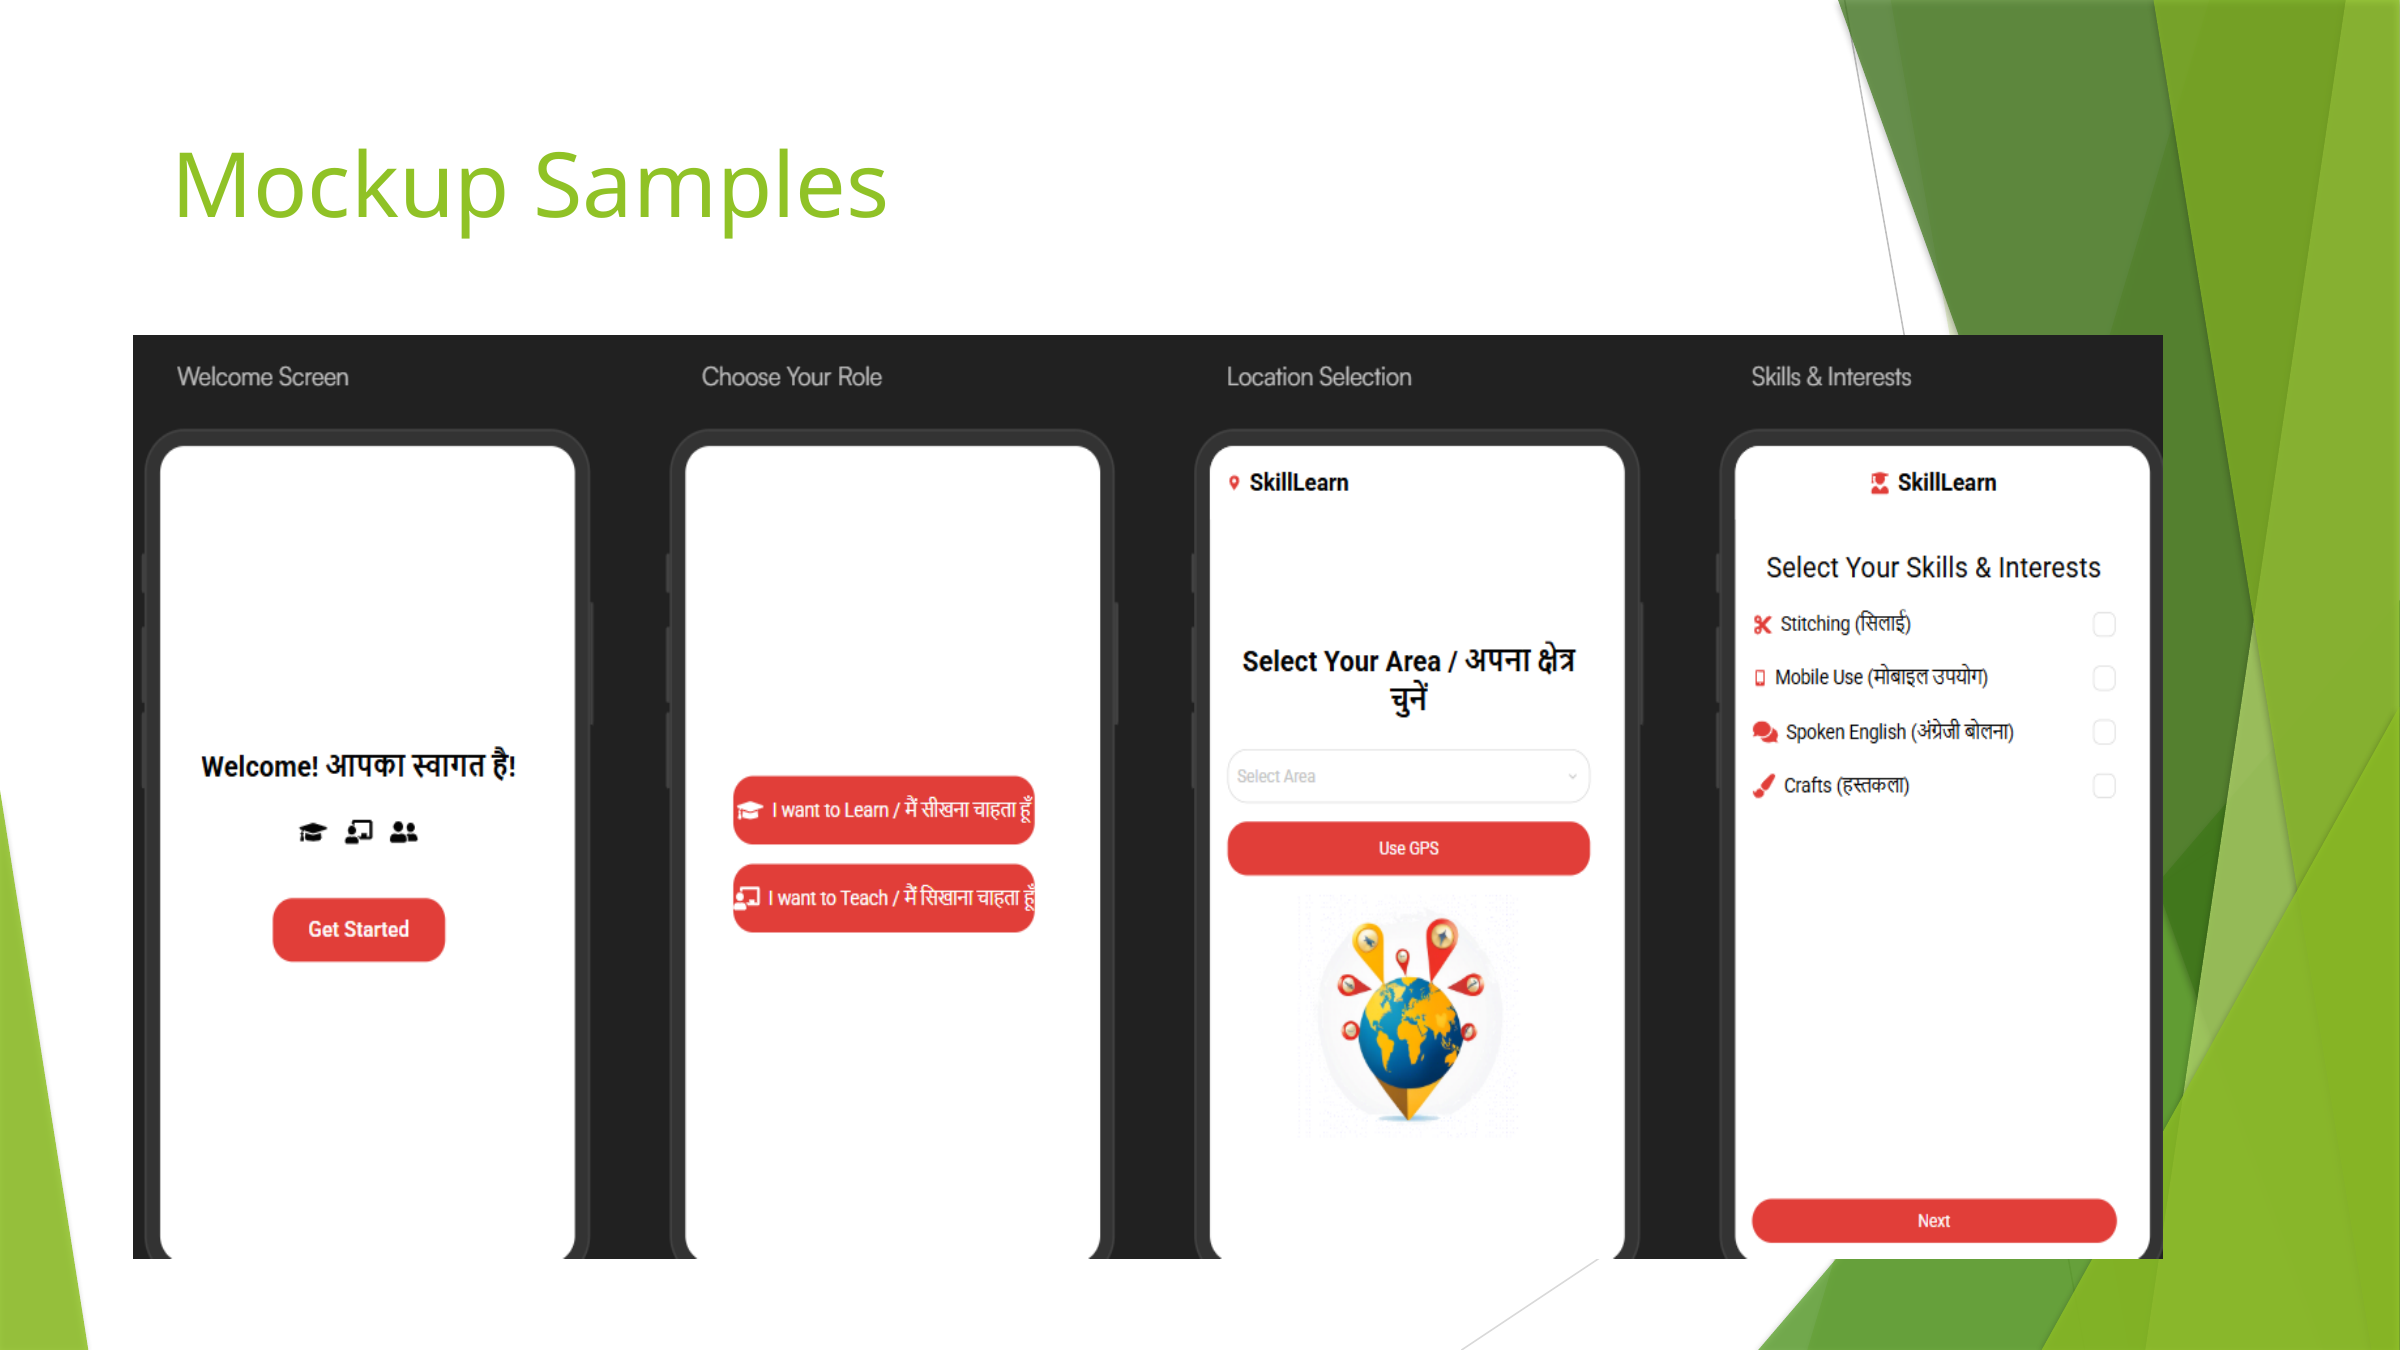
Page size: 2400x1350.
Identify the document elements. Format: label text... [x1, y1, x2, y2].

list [132, 334, 2163, 1260]
title Mockup Samples [133, 120, 1826, 332]
